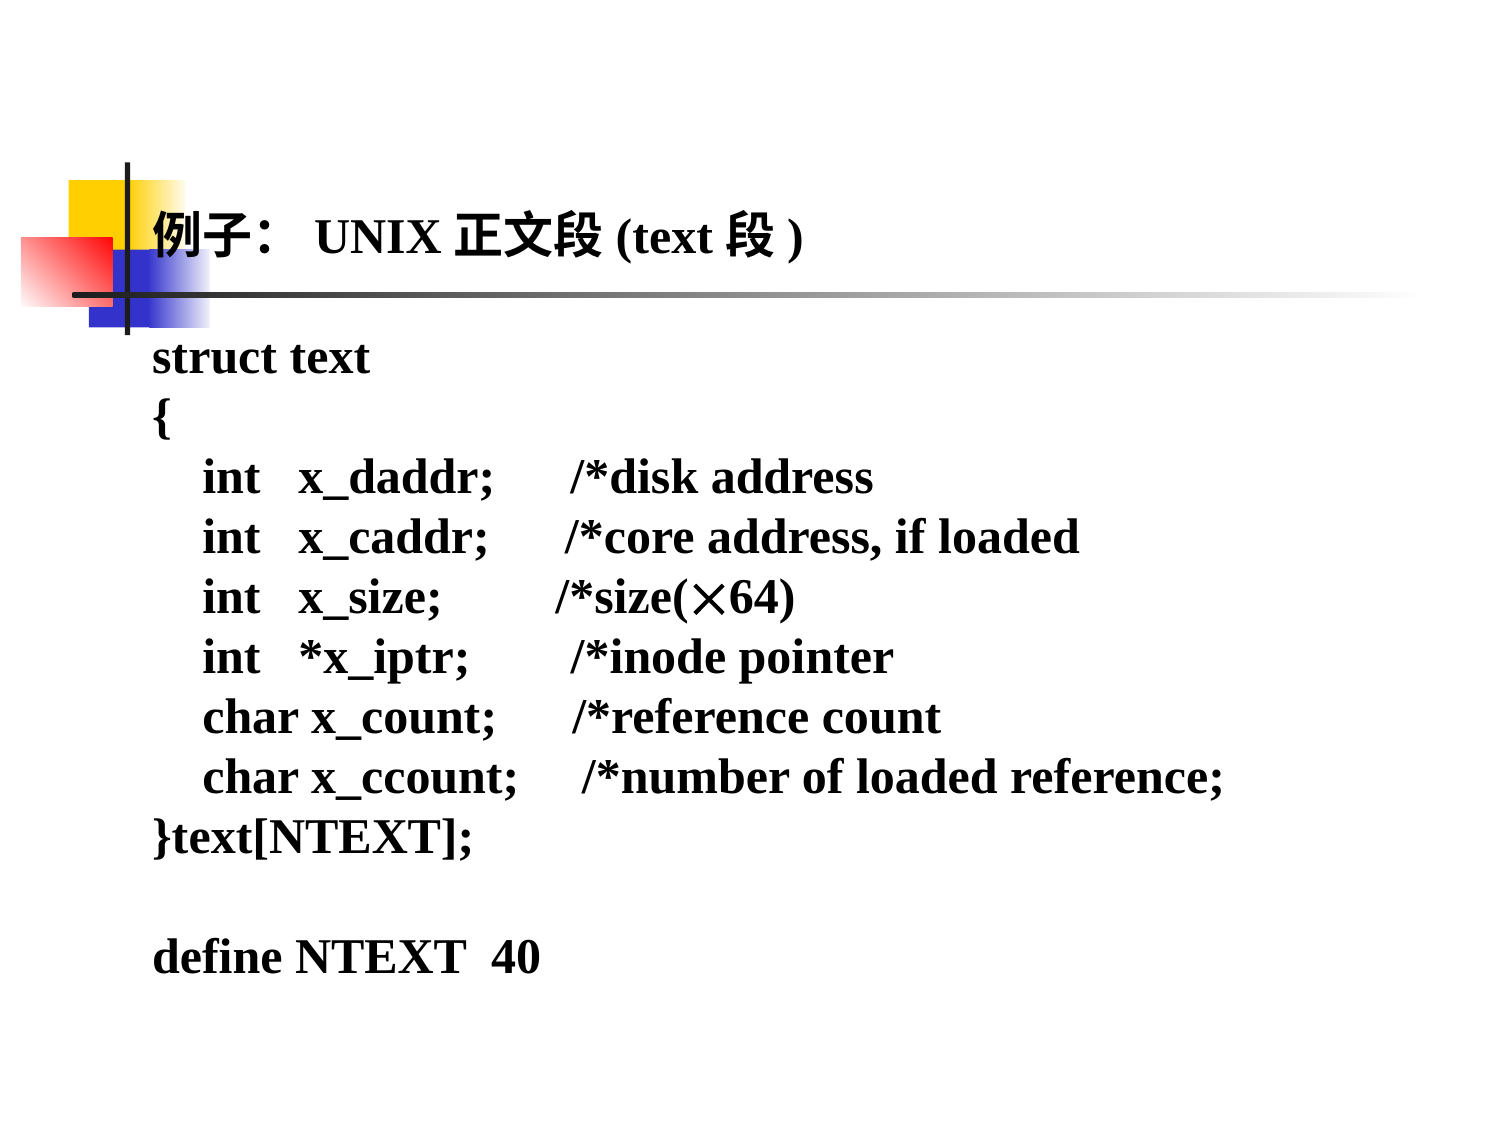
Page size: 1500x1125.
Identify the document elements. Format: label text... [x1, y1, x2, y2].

text_box 例子：UNIX正文段(text段) struct text { int x_daddr; /*disk address int x_caddr; /*core address, if loaded int x_size; /*size(64) int *x_iptr; /*inode pointer char x_count; /*reference count char x_ccount; /*number of loaded reference; }text[NTEXT]; define NTEXT 40 [137, 196, 1310, 1052]
